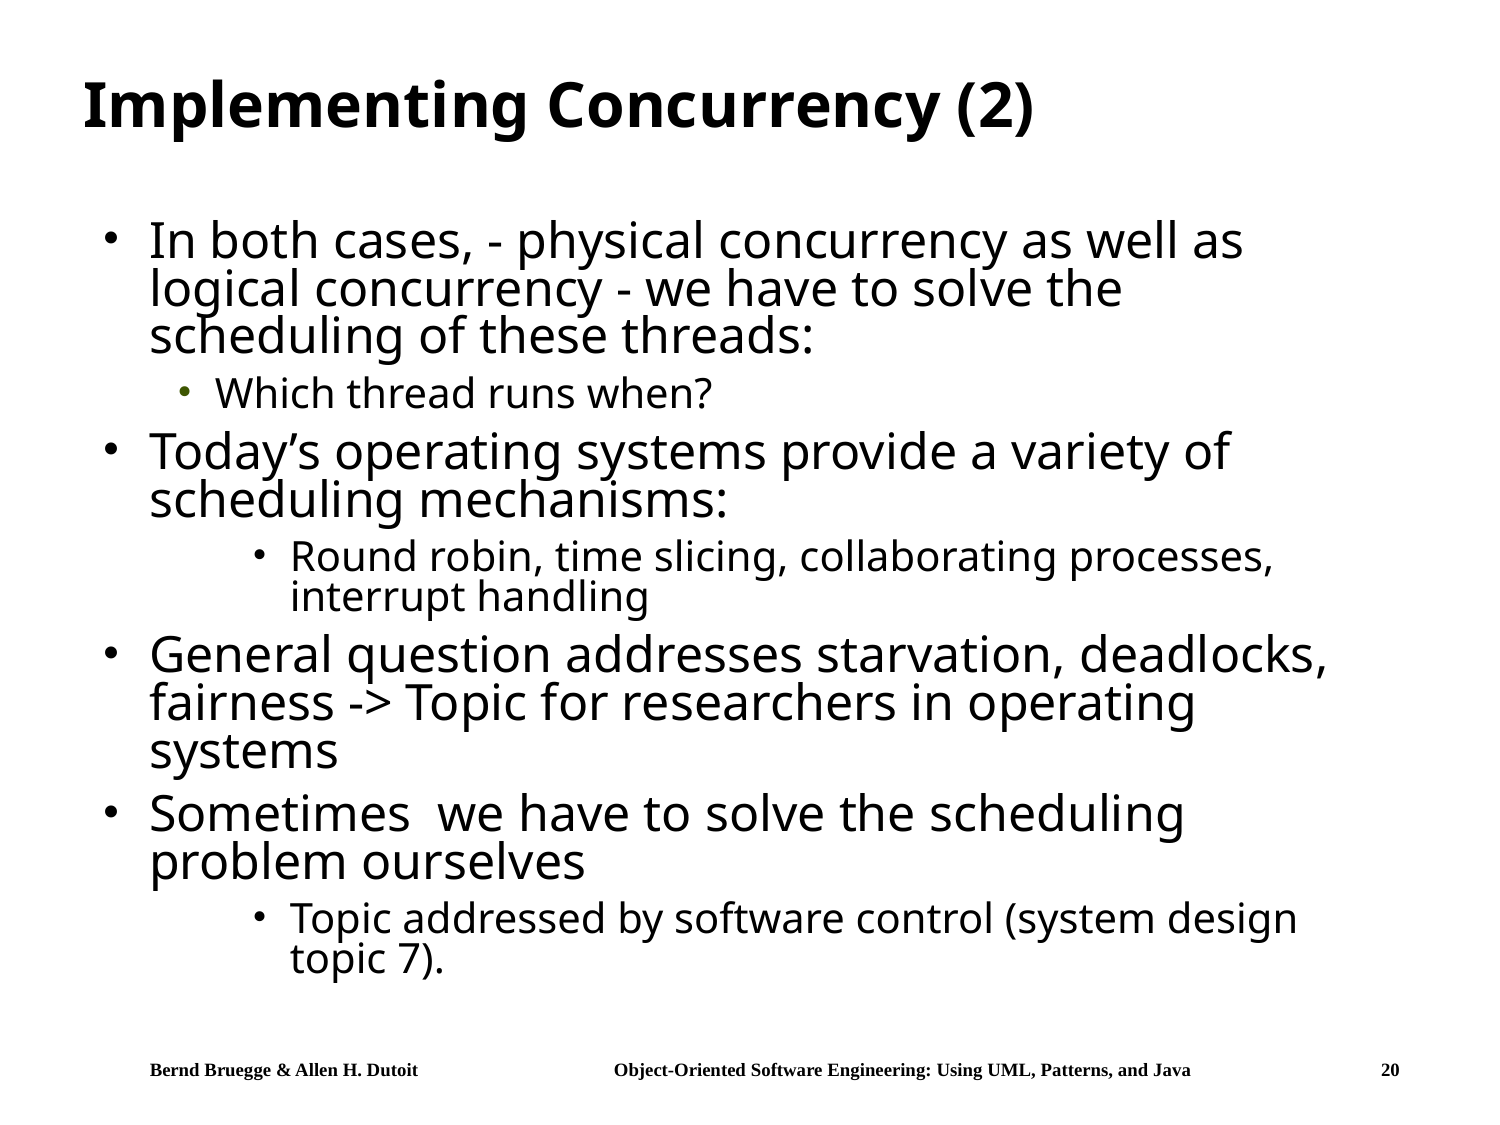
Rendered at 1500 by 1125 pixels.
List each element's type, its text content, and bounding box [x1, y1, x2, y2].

list In both cases, - physical concurrency as well as logical concurrency - we have to solve the scheduling of these threads: Which thread runs when? Today’s operating systems provide a variety of scheduling mechanisms: Round robin, time slicing, collaborating processes, interrupt handling General question addresses starvation, deadlocks, fairness -> Topic for researchers in operating systems Sometimes we have to solve the scheduling problem ourselves Topic addressed by software control (system design topic 7). [87, 212, 1400, 1000]
title Implementing Concurrency (2) [68, 36, 1407, 179]
